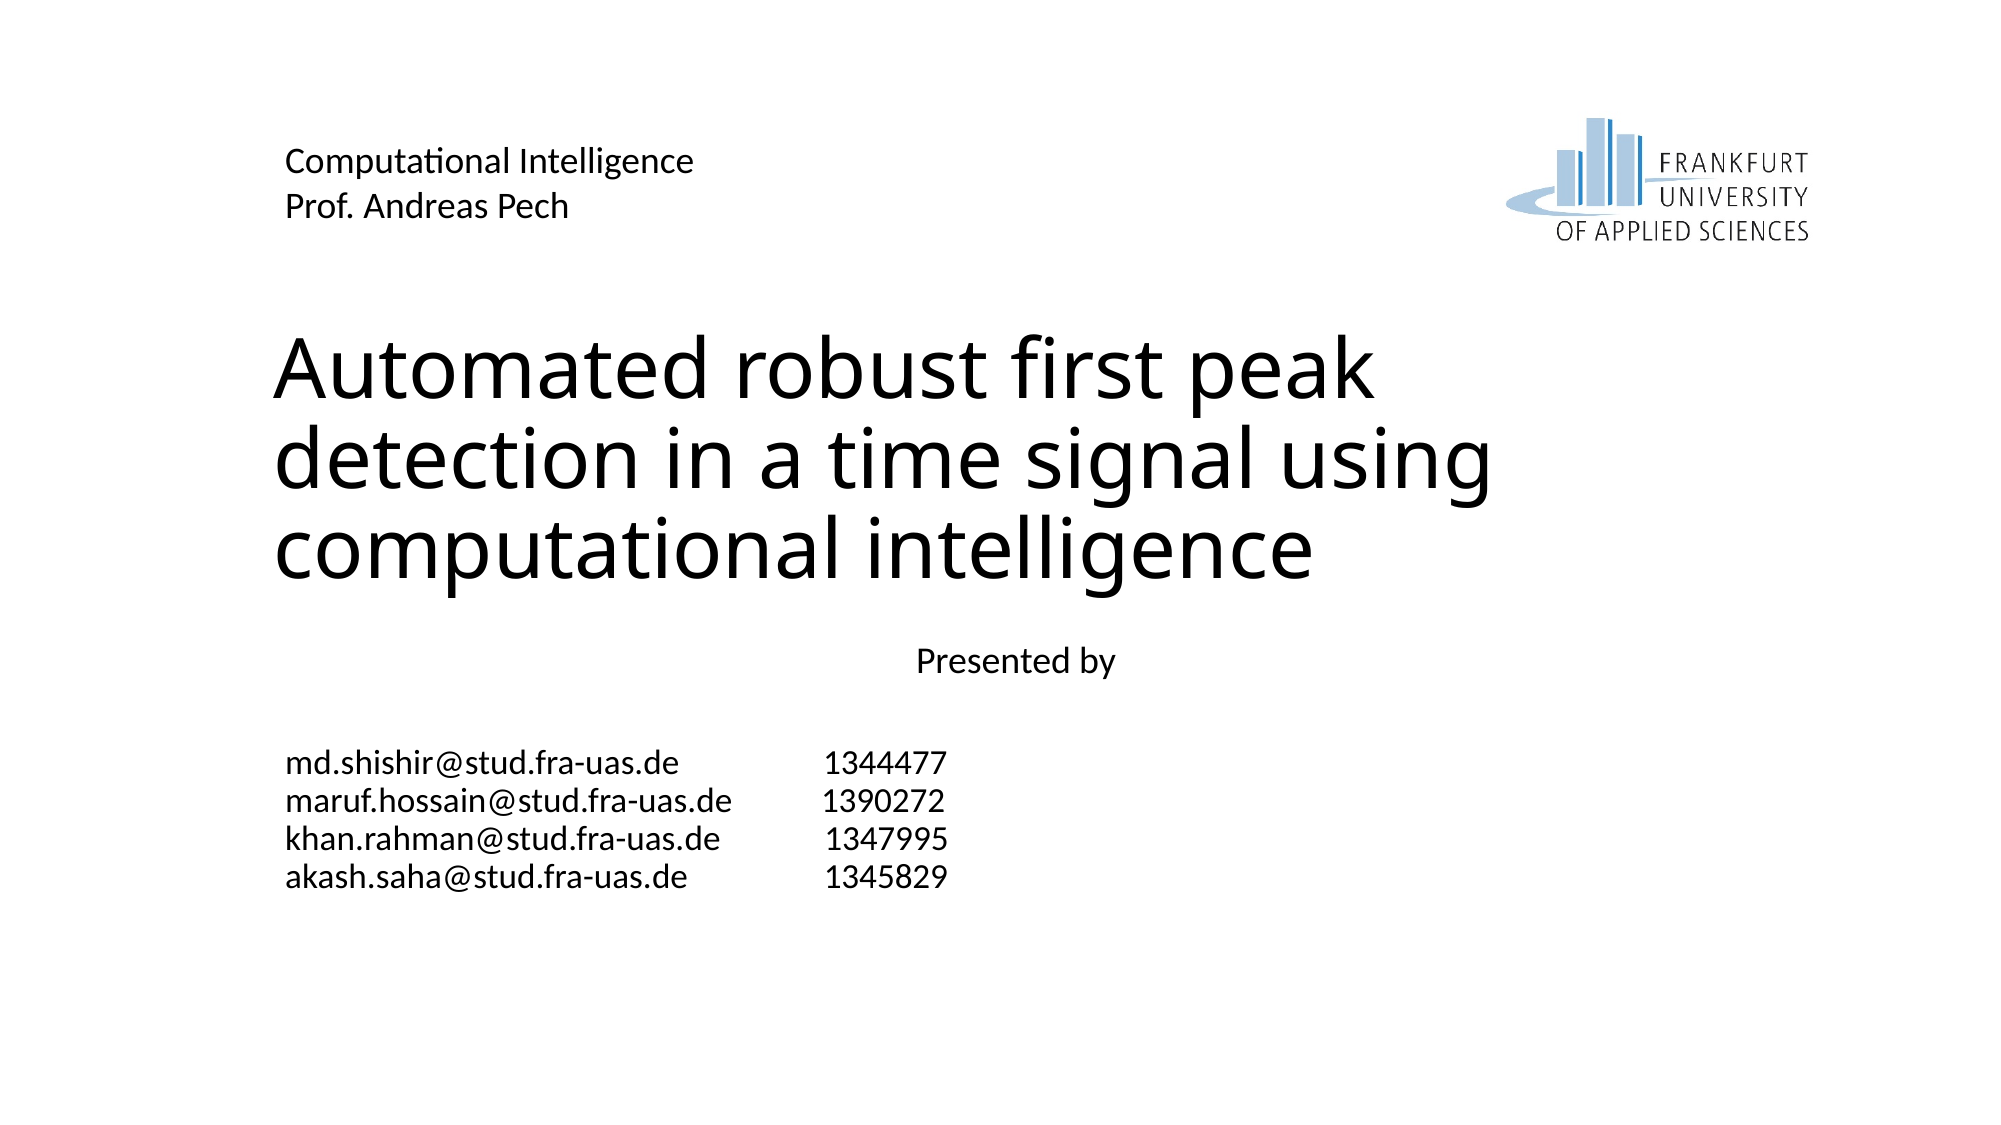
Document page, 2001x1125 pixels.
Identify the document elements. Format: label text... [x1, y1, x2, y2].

subtitle Presented by md.shishir@stud.fra-uas.de 1344477 maruf.hossain@stud.fra-uas.de 1390272 khan.rahman@stud.fra-uas.de 1347995 akash.saha@stud.fra-uas.de 1345829 [270, 633, 1771, 906]
title Automated robust first peak detection in a time signal using computational intelligence [258, 255, 1742, 605]
picture [1478, 89, 1835, 269]
text_box Computational Intelligence Prof. Andreas Pech [270, 129, 868, 234]
